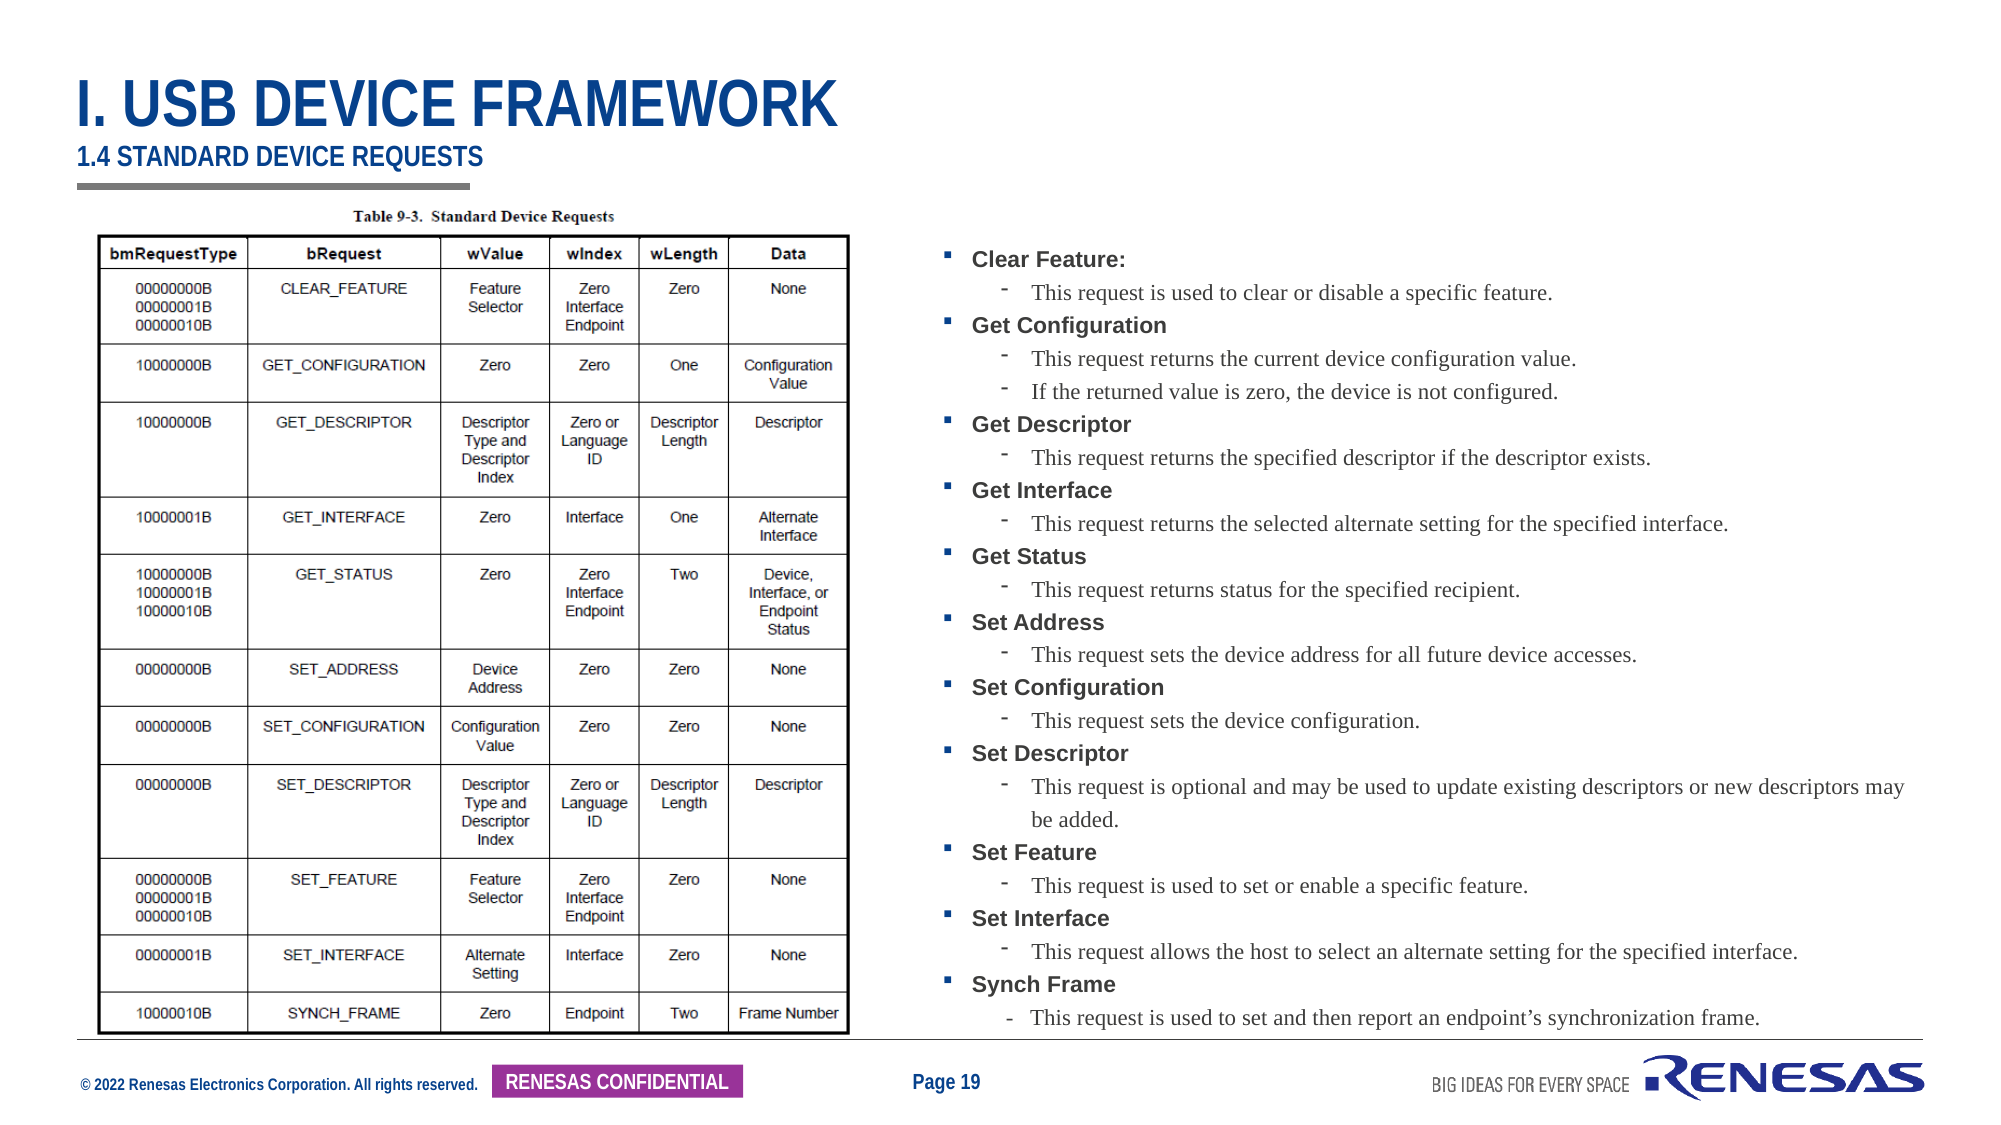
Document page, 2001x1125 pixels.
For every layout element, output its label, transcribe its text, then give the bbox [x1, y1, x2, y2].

text_box Clear Feature: This request is used to clear or disable a specific feature. Get Configuration This request returns the current device configuration value. If the returned value is zero, the device is not configured. Get Descriptor This request returns the specified descriptor if the descriptor exists. Get Interface This request returns the selected alternate setting for the specified interface. Get Status This request returns status for the specified recipient. Set Address This request sets the device address for all future device accesses. Set Configuration This request sets the device configuration. Set Descriptor This request is optional and may be used to update existing descriptors or new descriptors may be added. Set Feature This request is used to set or enable a specific feature. Set Interface This request allows the host to select an alternate setting for the specified interface. Synch Frame - This request is used to set and then report an endpoint’s synchronization frame. [942, 239, 1922, 1031]
picture [1425, 1049, 1933, 1106]
title I. USB Device framework 1.4 Standard device requests [76, 68, 1922, 173]
picture [91, 199, 853, 1039]
